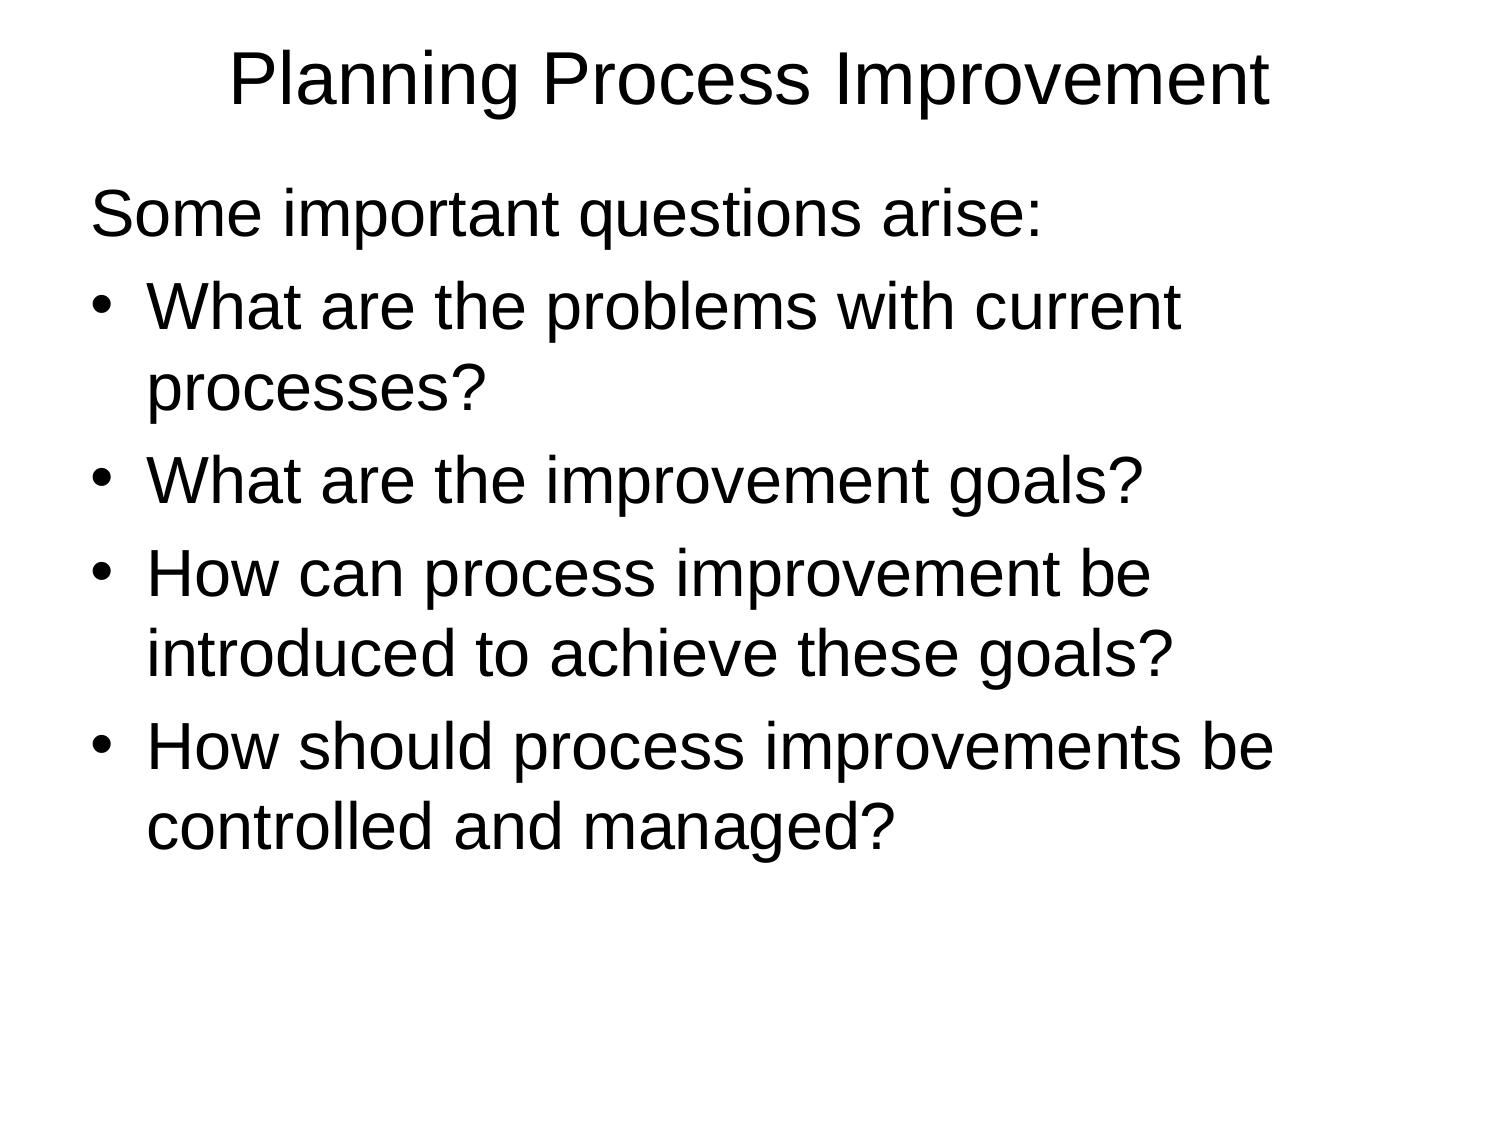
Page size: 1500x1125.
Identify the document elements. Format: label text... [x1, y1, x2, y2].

title Planning Process Improvement [0, 0, 1500, 150]
list Some important questions arise: What are the problems with current processes? What are the improvement goals? How can process improvement be introduced to achieve these goals? How should process improvements be controlled and managed? [75, 162, 1425, 1005]
